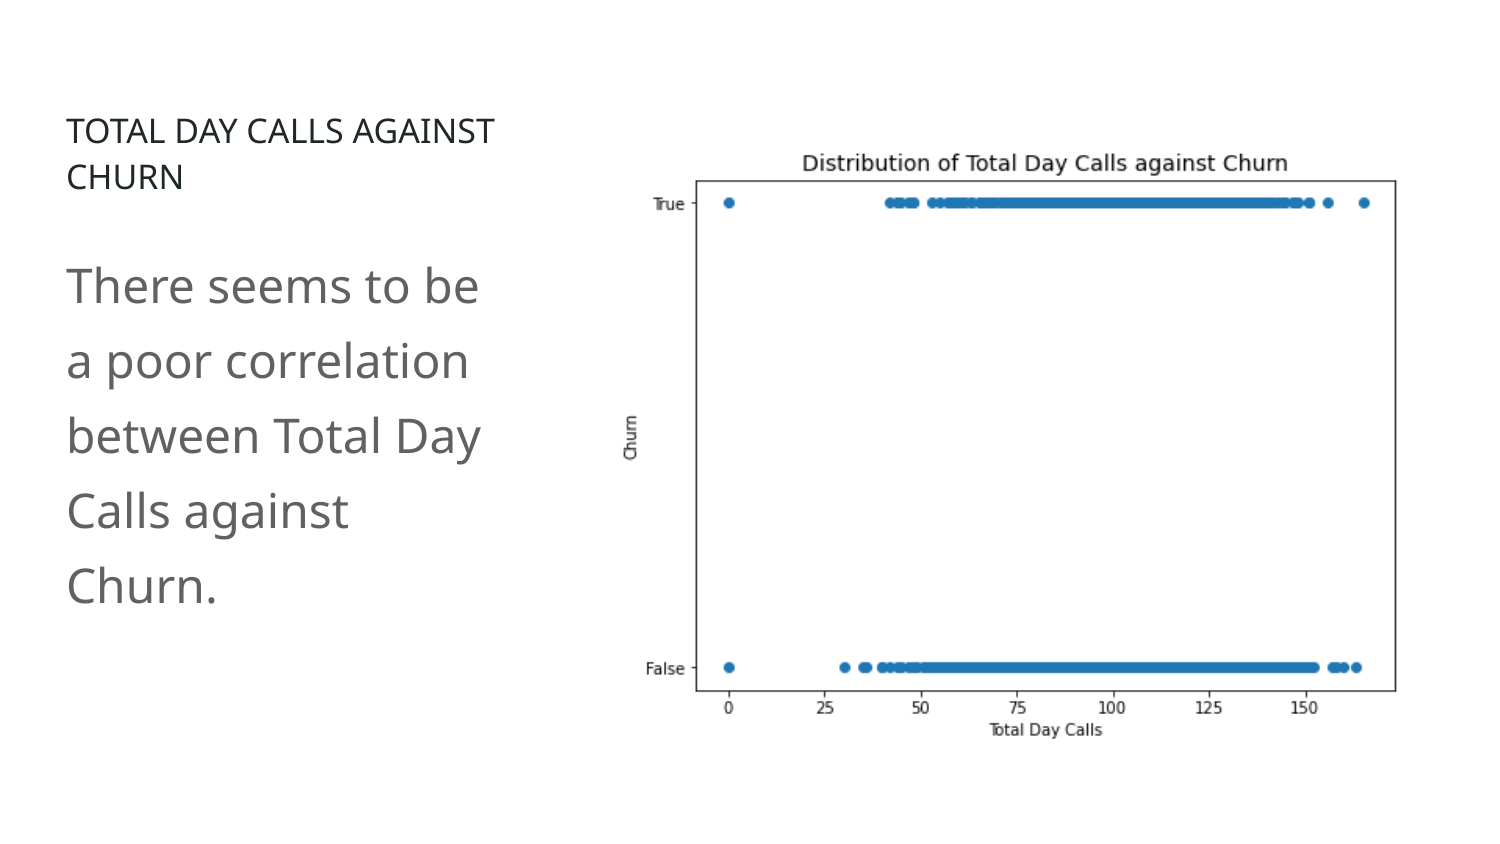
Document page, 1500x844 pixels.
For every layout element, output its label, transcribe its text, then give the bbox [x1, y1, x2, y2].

picture [613, 142, 1406, 750]
list There seems to be a poor correlation between Total Day Calls against Churn. [51, 227, 512, 750]
title TOTAL DAY CALLS AGAINST CHURN [51, 91, 512, 216]
